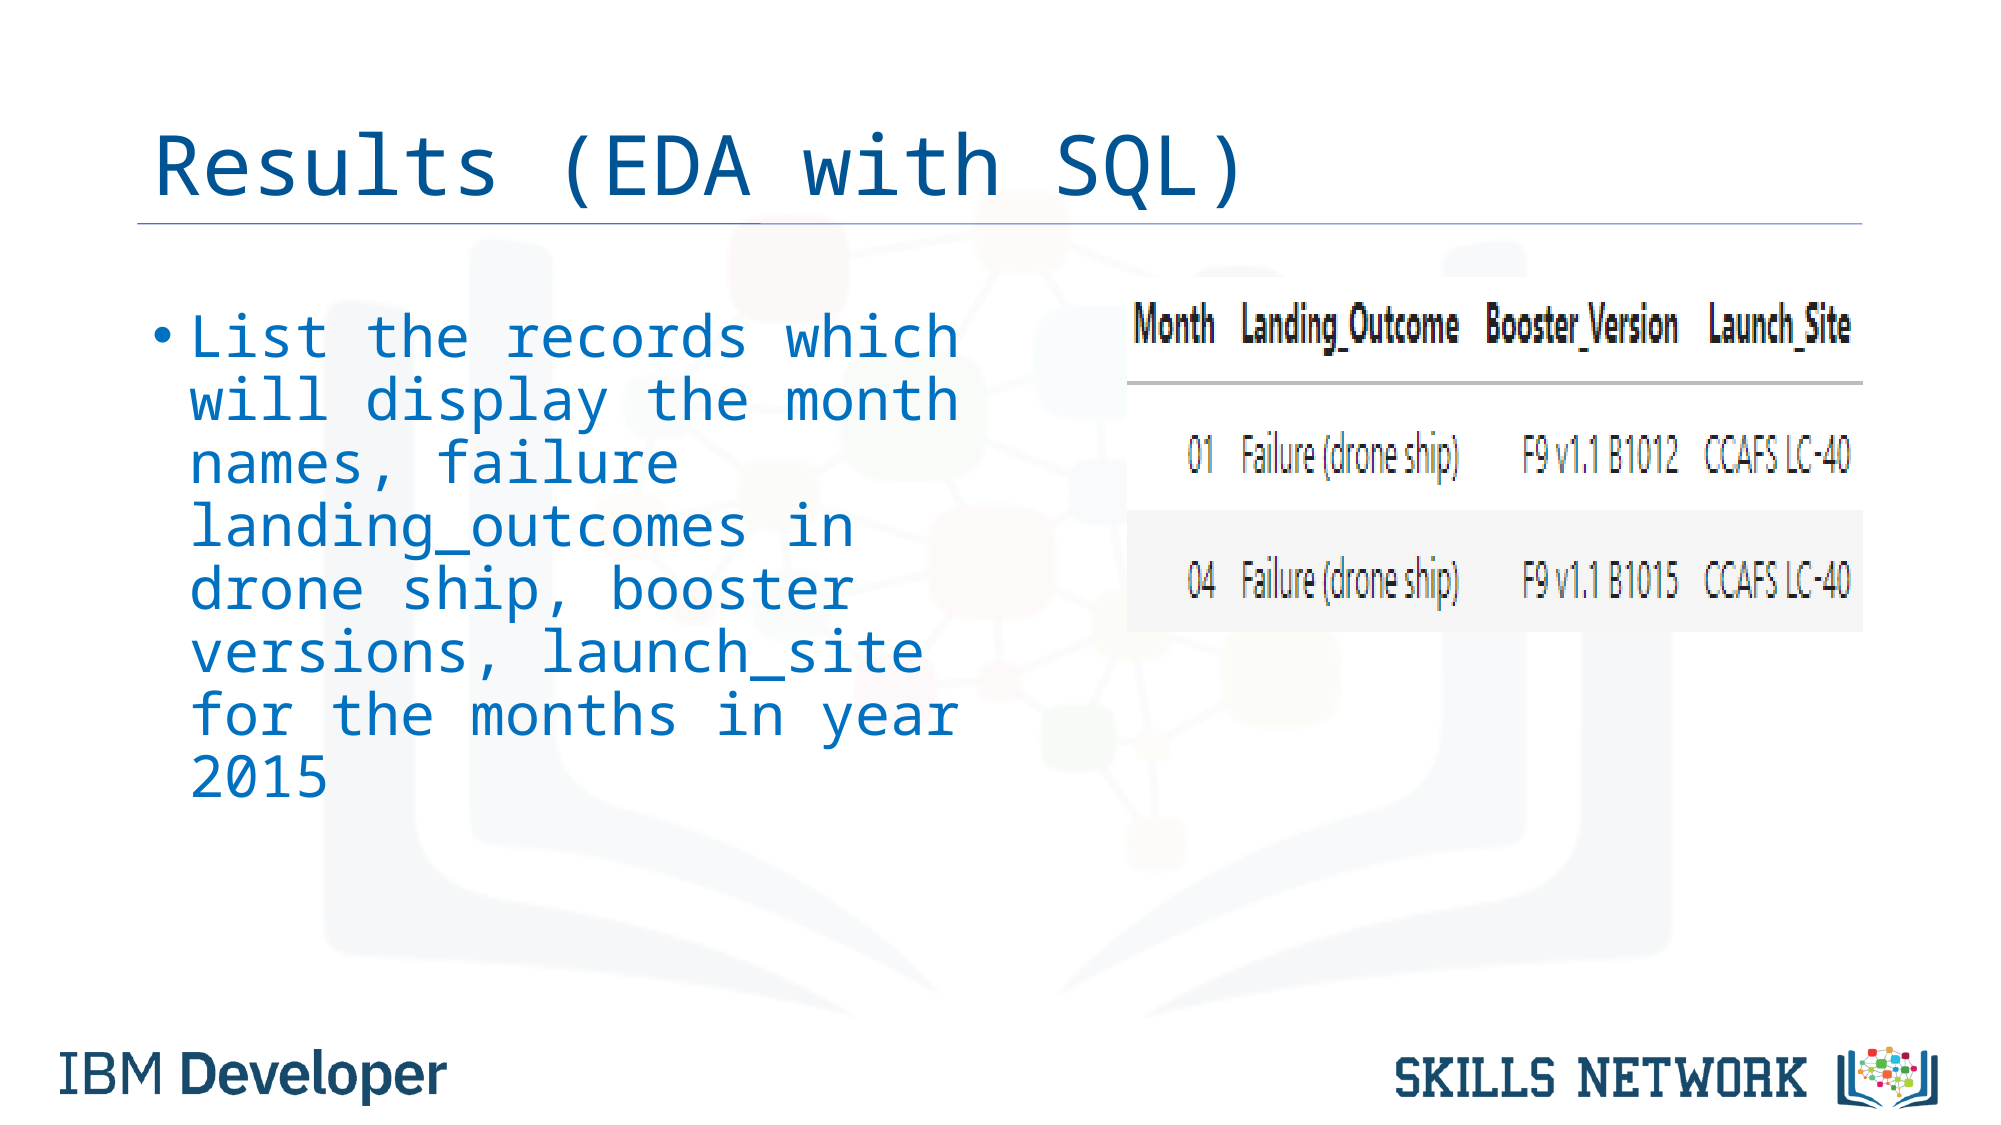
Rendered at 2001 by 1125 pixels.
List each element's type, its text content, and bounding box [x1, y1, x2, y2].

picture [1390, 1045, 1945, 1111]
list List the records which will display the month names, failure landing_outcomes in drone ship, booster versions, launch_site for the months in year 2015 [137, 299, 988, 1014]
title Results (EDA with SQL) [137, 59, 1863, 278]
picture [55, 1045, 459, 1108]
picture [1127, 277, 1863, 632]
